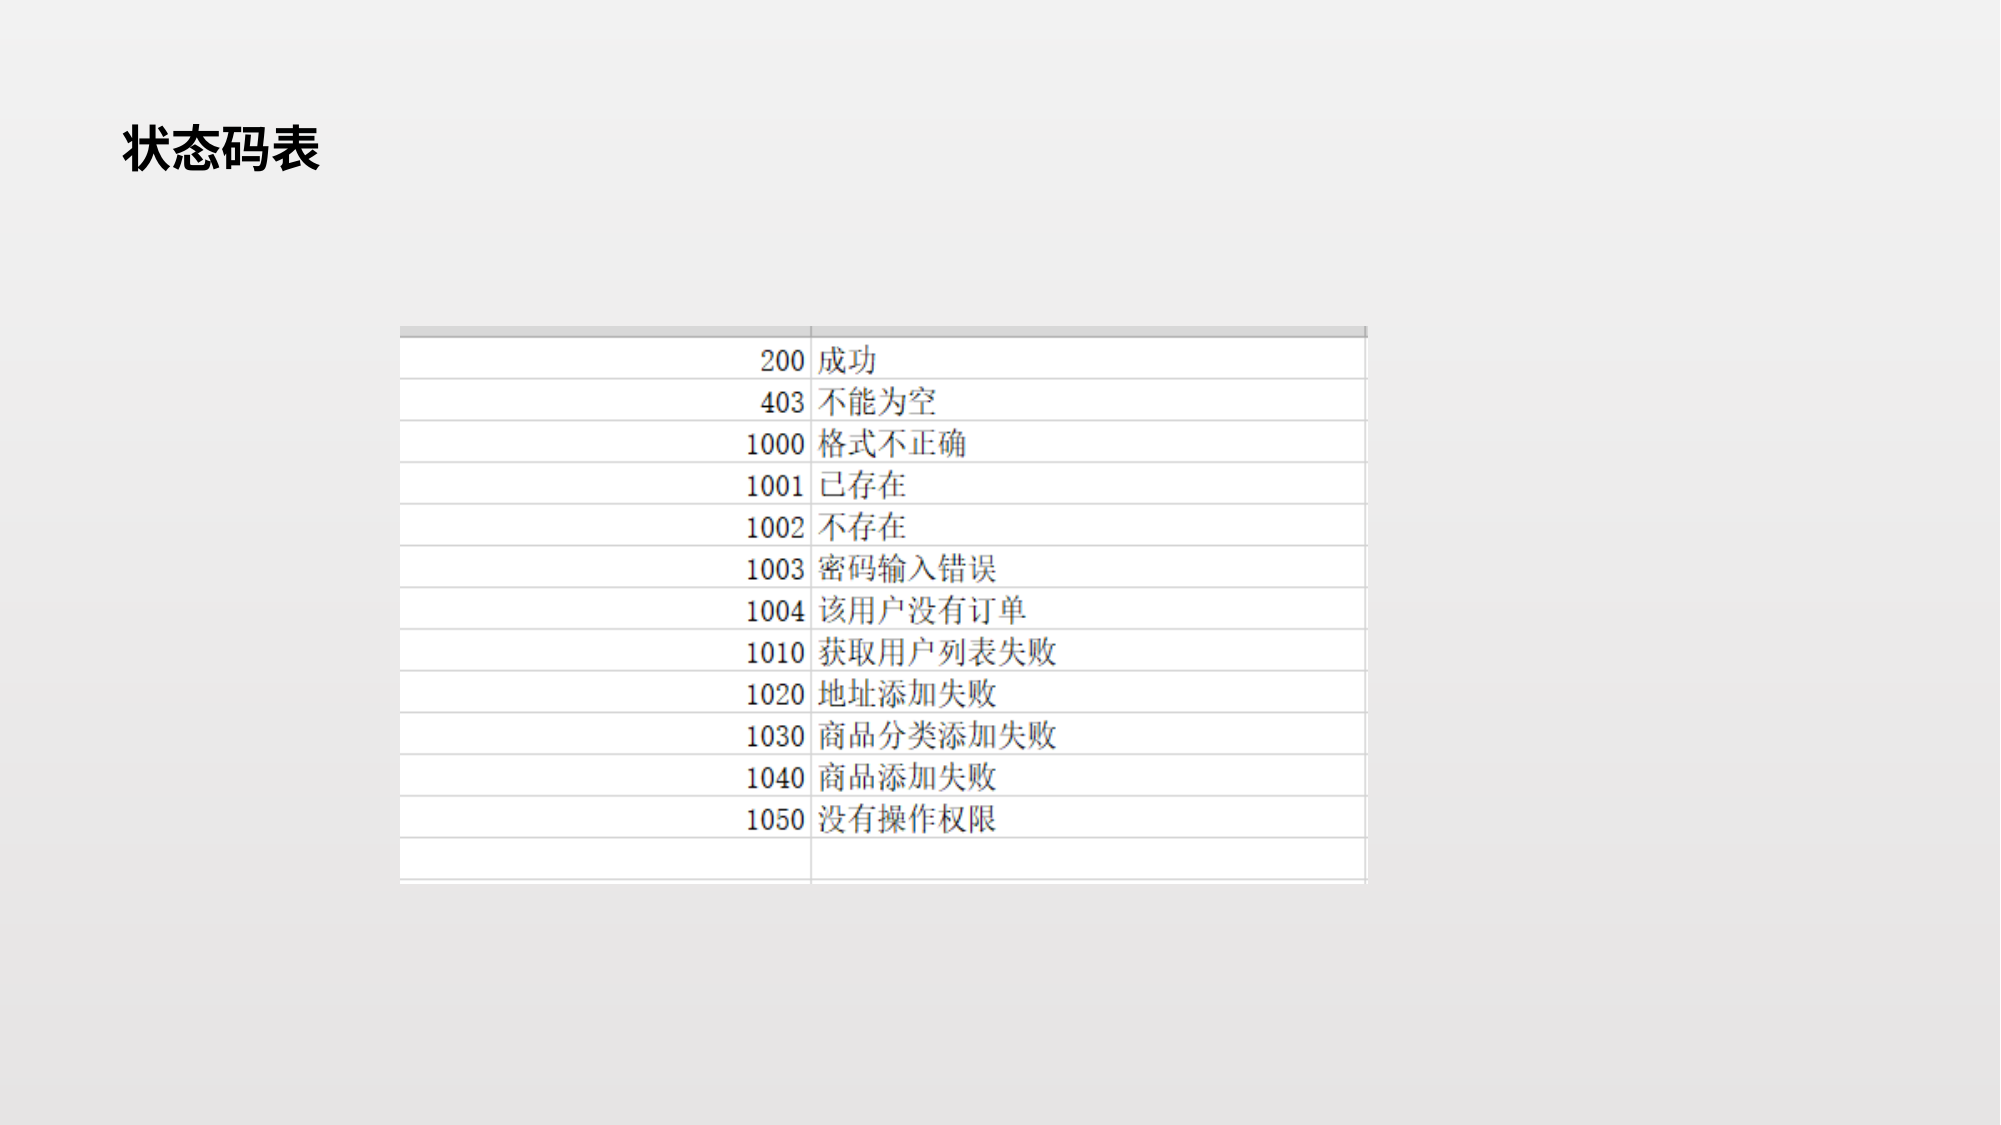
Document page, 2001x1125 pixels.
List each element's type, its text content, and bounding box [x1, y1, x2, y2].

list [400, 326, 1368, 884]
title 状态码表 [106, 42, 1832, 260]
